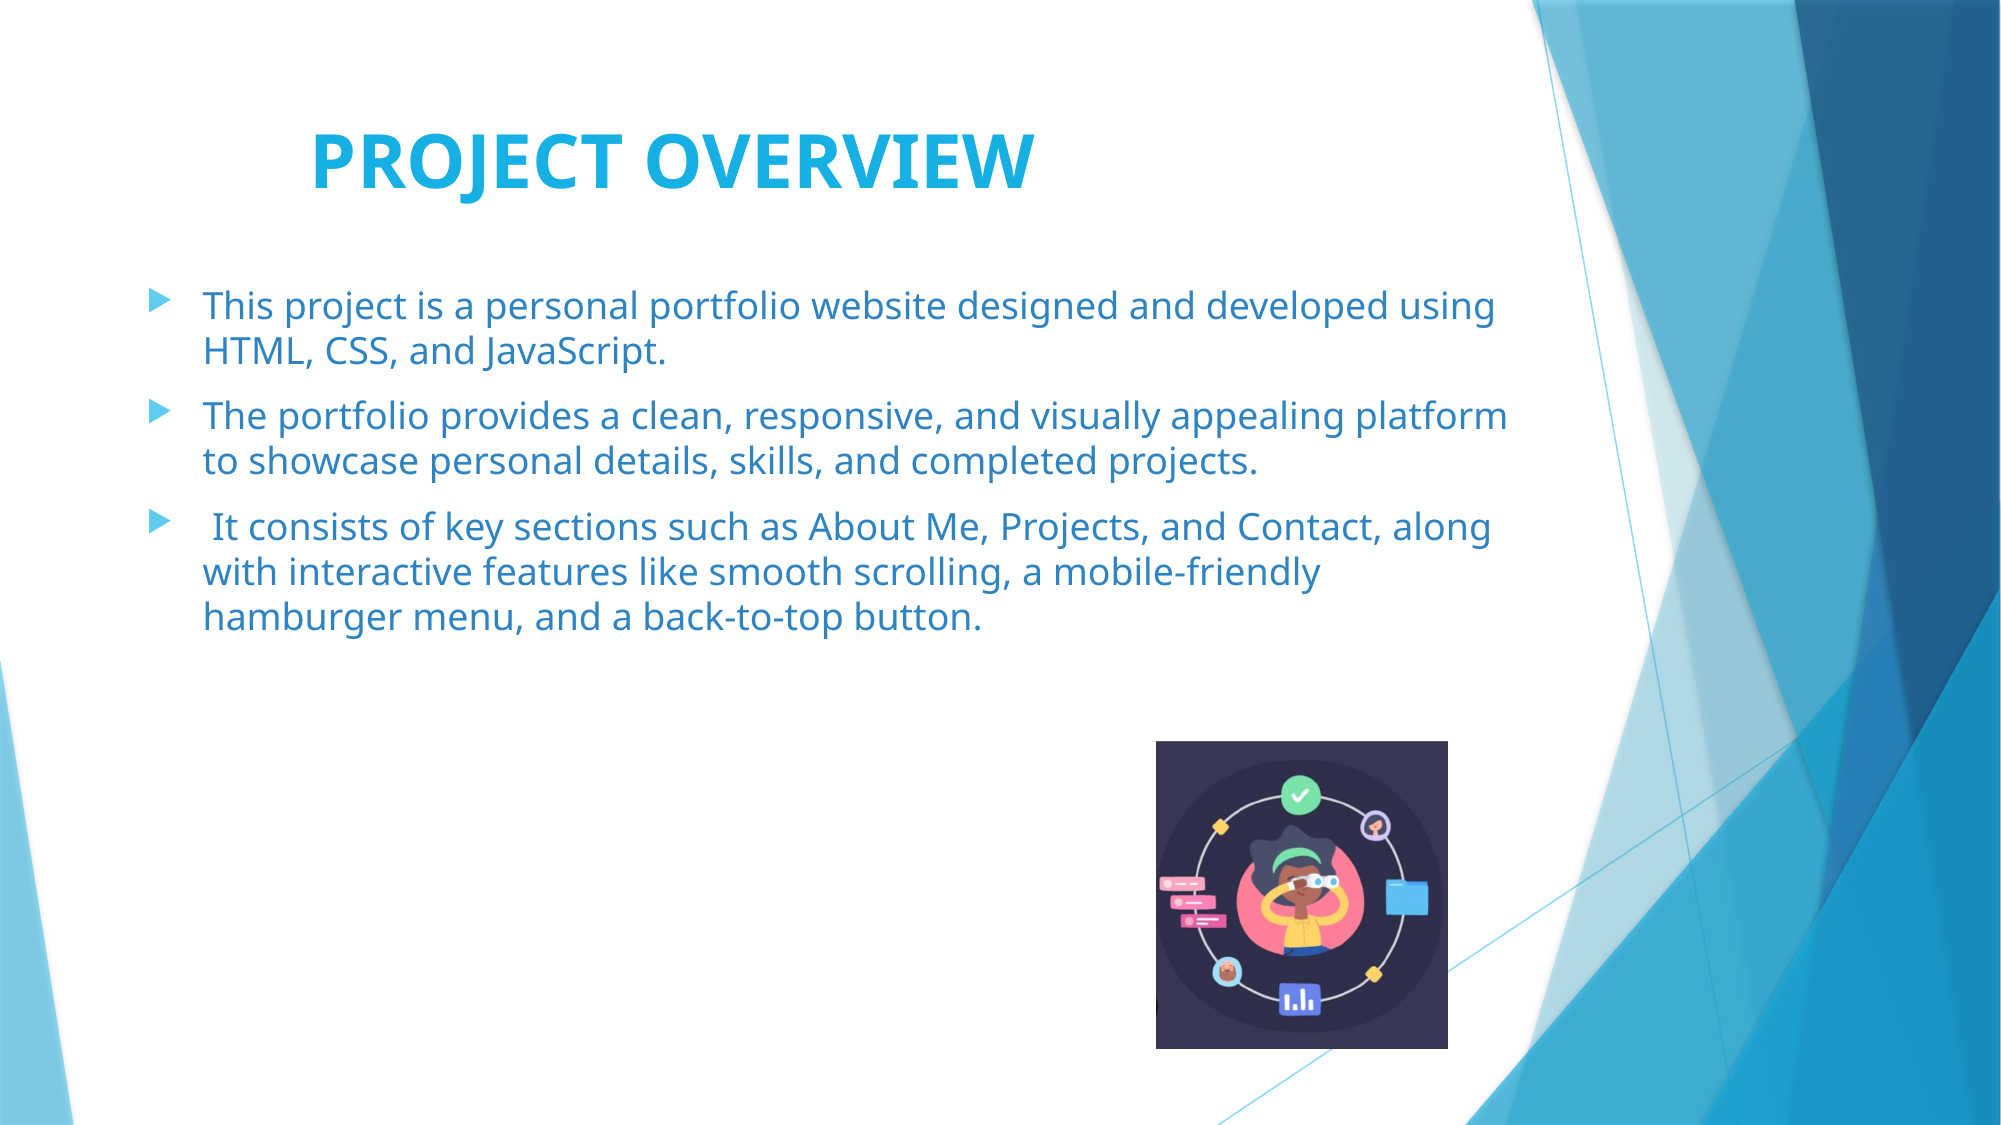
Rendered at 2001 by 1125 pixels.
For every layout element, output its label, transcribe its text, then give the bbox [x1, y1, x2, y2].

list This project is a personal portfolio website designed and developed using HTML, CSS, and JavaScript. The portfolio provides a clean, responsive, and visually appealing platform to showcase personal details, skills, and completed projects. It consists of key sections such as About Me, Projects, and Contact, along with interactive features like smooth scrolling, a mobile-friendly hamburger menu, and a back-to-top button. [131, 274, 1542, 911]
picture [1155, 740, 1449, 1050]
title PROJECT OVERVIEW [294, 106, 1706, 323]
